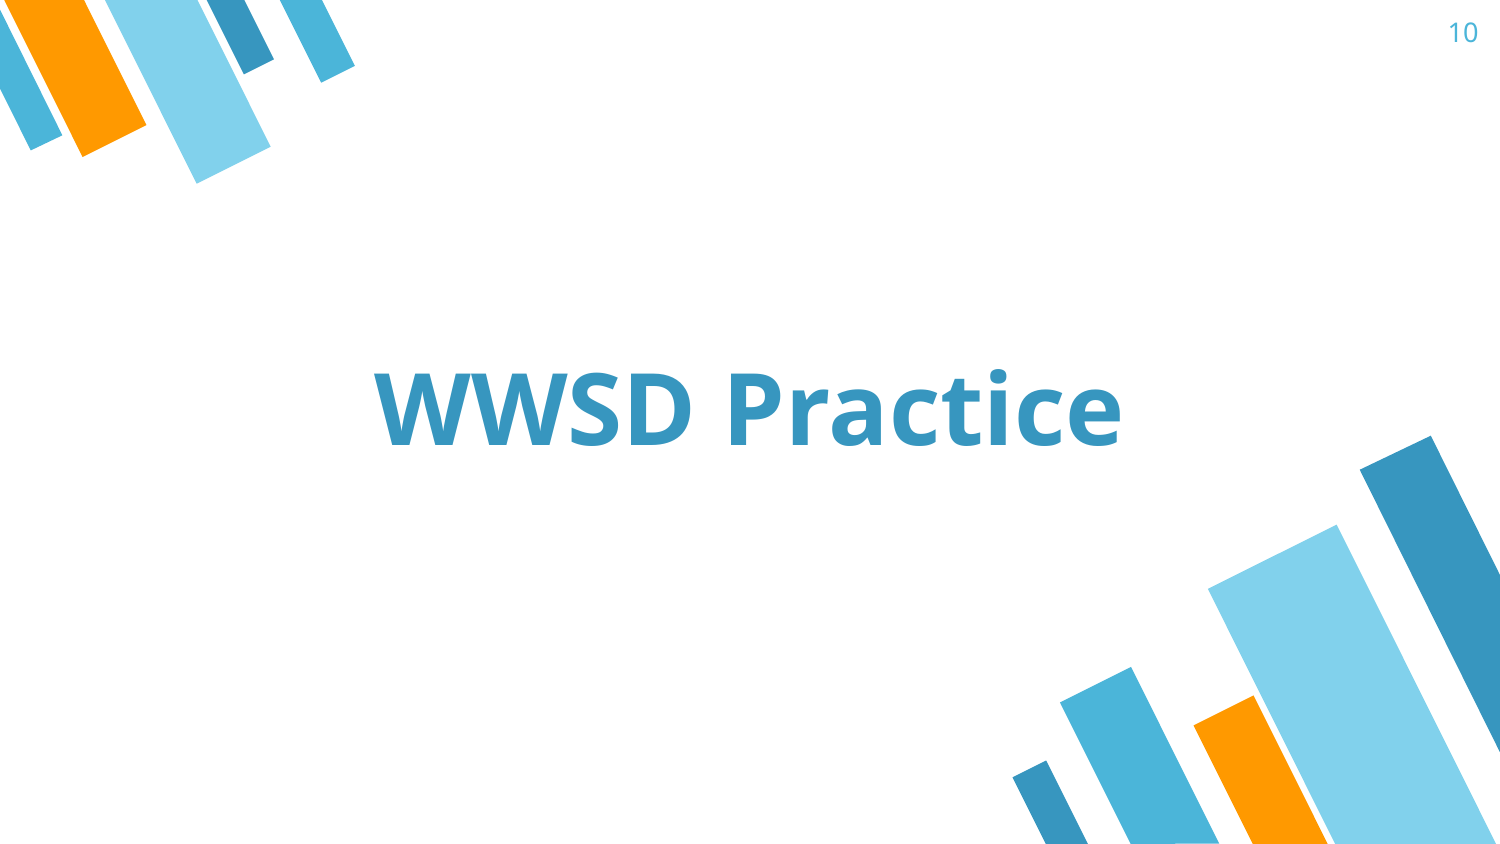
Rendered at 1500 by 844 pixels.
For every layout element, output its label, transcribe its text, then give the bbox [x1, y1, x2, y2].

title WWSD Practice [0, 368, 1500, 481]
slide_number 10 [1403, 0, 1494, 65]
